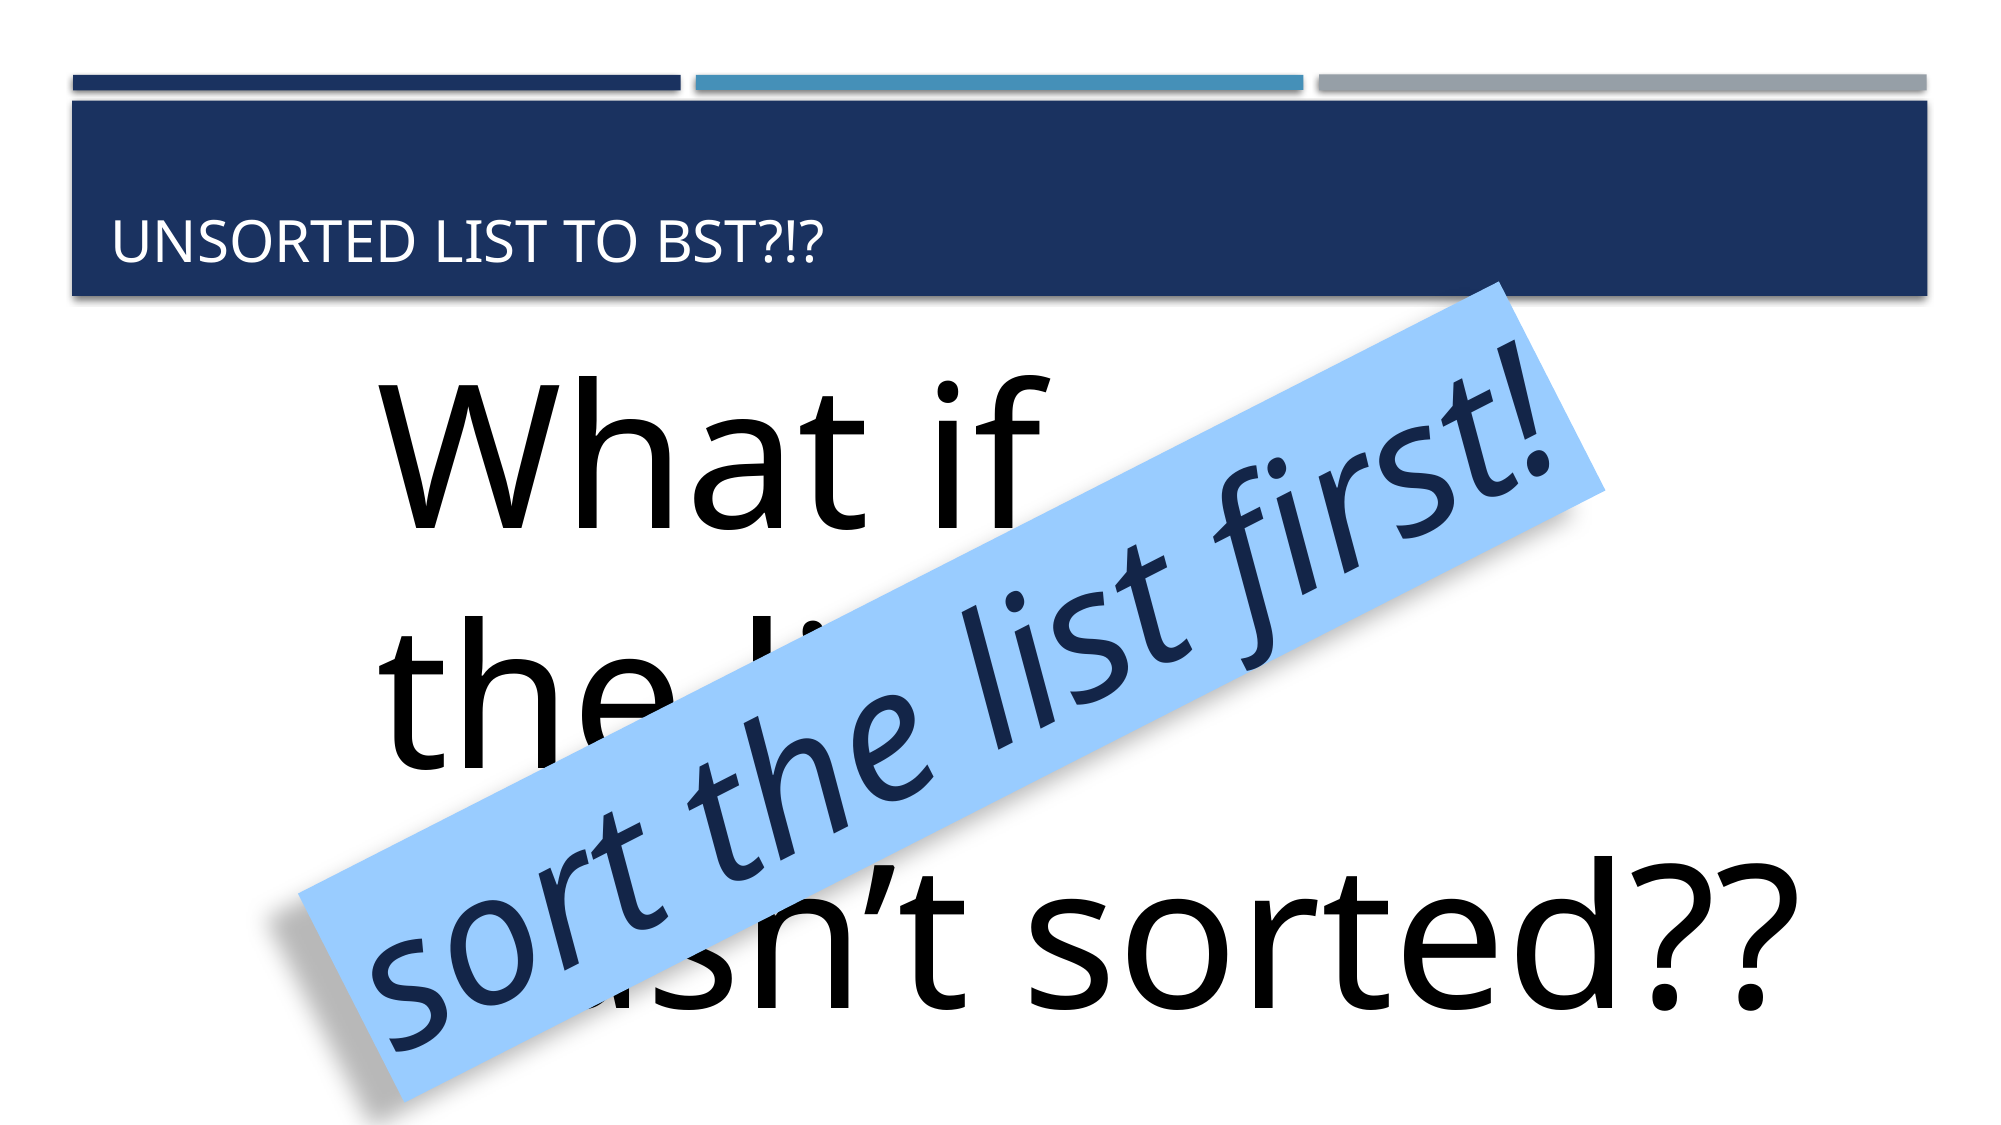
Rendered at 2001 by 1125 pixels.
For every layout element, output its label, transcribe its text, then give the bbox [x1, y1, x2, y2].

text_box What if the list wasn’t sorted?? [545, 321, 1818, 1057]
title UNSORTED LIST TO BST?!? [95, 115, 1905, 282]
text_box sort the list first! [297, 281, 1606, 1103]
text_box What if the list wasn’t sorted?? [361, 321, 1405, 854]
